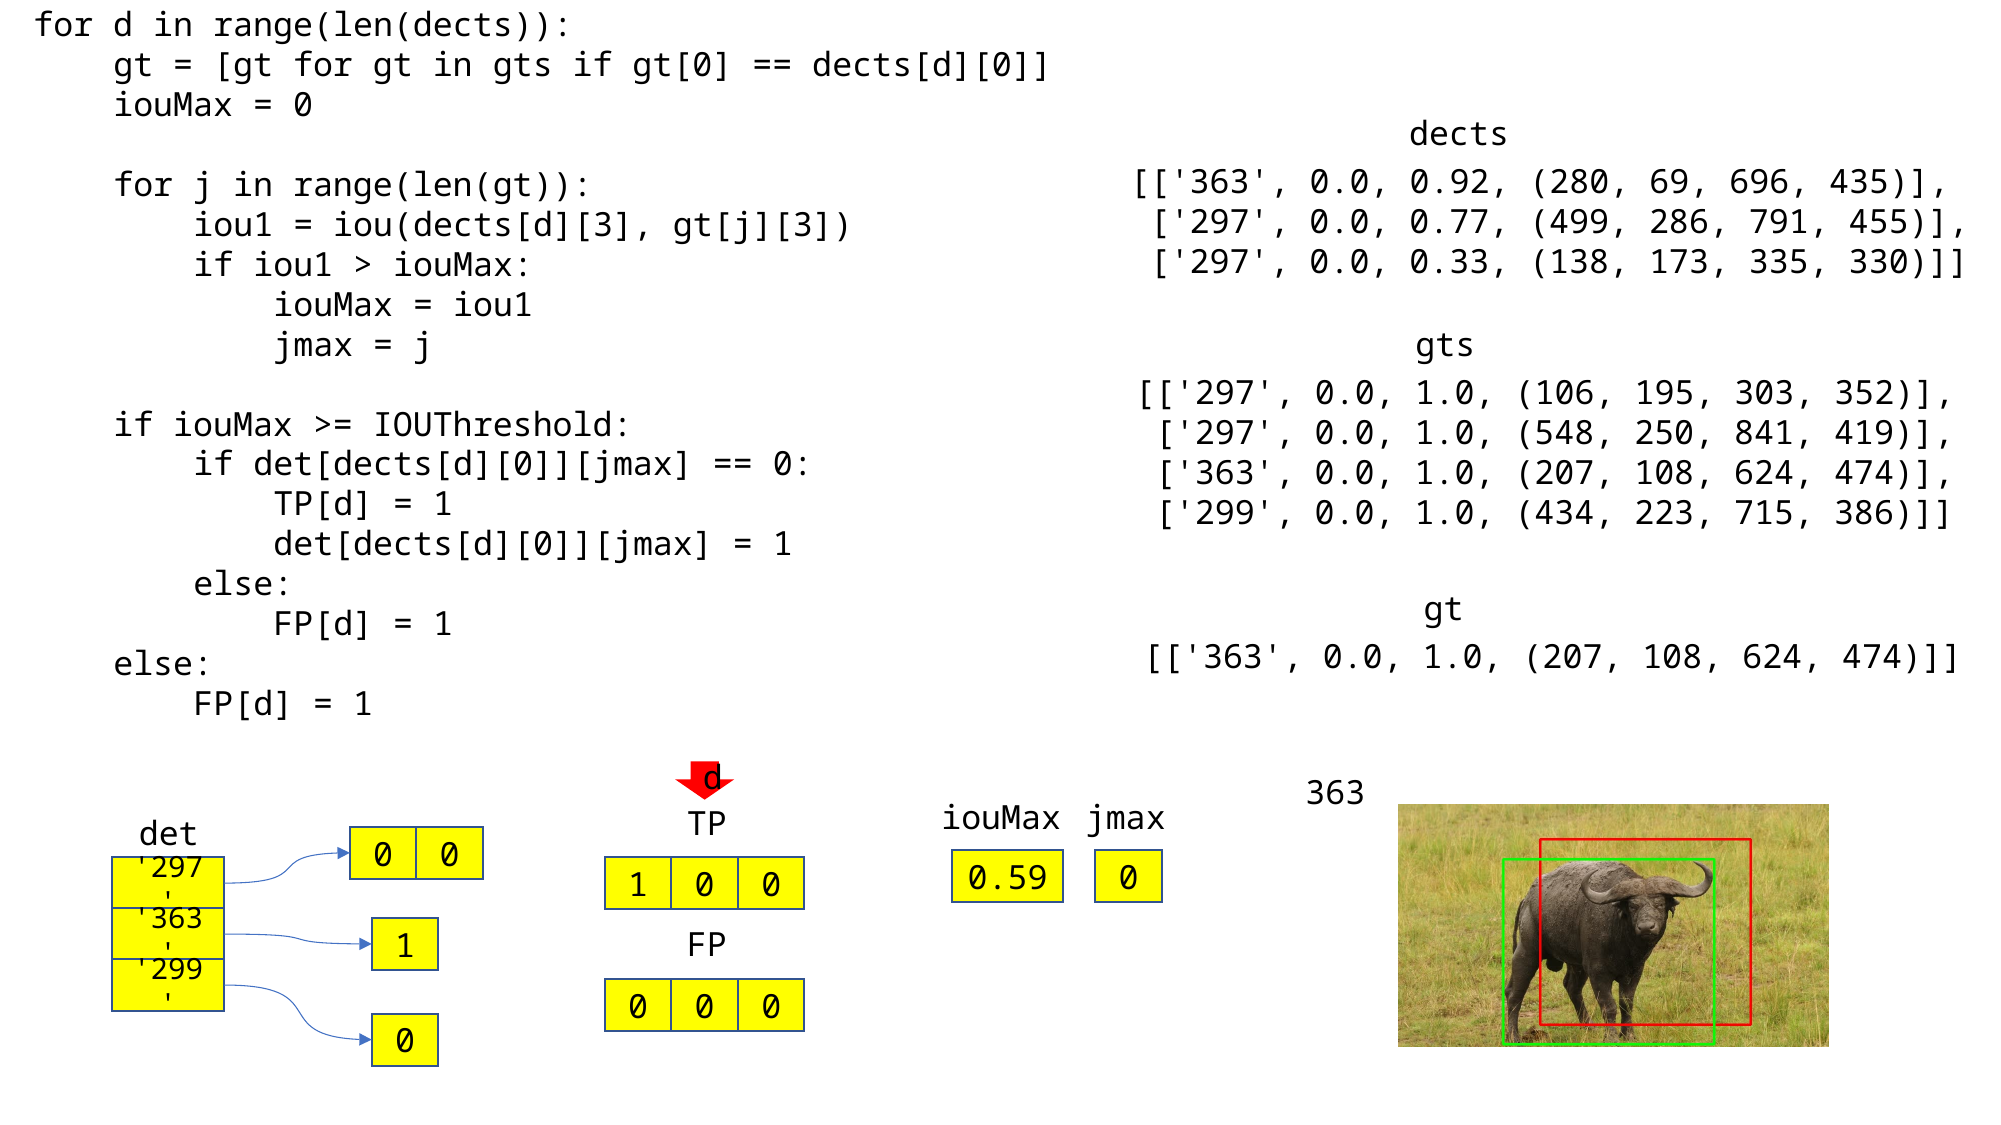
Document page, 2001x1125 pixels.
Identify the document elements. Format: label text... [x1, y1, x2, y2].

text_box FP [672, 916, 742, 971]
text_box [224, 985, 372, 1040]
text_box 0 [604, 978, 670, 1032]
text_box 0 [670, 856, 737, 910]
text_box 0 [670, 978, 737, 1032]
text_box 0 [349, 826, 415, 880]
text_box gt [1408, 579, 1479, 635]
text_box for d in range(len(dects)): gt = [gt for gt in gts if gt[0] == dects[d][0]] iouMax = 0 for j in range(len(gt)): iou1 = iou(dects[d][3], gt[j][3]) if iou1 > iouMax: iouMax = iou1 jmax = j if iouMax >= IOUThreshold: if det[dects[d][0]][jmax] == 0: TP[d] = 1 det[dects[d][0]][jmax] = 1 else: FP[d] = 1 else: FP[d] = 1 [0, 0, 1069, 730]
text_box det [124, 804, 214, 860]
text_box TP [672, 794, 742, 850]
text_box 0.59 [951, 849, 1064, 903]
text_box '299' [111, 958, 225, 1012]
text_box d [675, 761, 735, 800]
text_box 363 [1290, 763, 1381, 819]
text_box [224, 934, 372, 944]
text_box '363' [111, 907, 225, 958]
text_box 0 [415, 826, 484, 880]
text_box 1 [604, 856, 670, 910]
text_box [['363', 0.0, 0.92, (280, 69, 696, 435)], ['297', 0.0, 0.77, (499, 286, 791, 455)], ['297', 0.0, 0.33, (138, 173, 335, 330)]] [1114, 153, 2000, 288]
text_box 0 [737, 856, 805, 910]
text_box iouMax [926, 788, 1071, 844]
text_box dects [1394, 105, 1524, 160]
text_box 1 [371, 917, 439, 971]
text_box gts [1400, 315, 1491, 371]
text_box jmax [1071, 788, 1181, 844]
text_box '297' [111, 856, 225, 907]
text_box [['363', 0.0, 1.0, (207, 108, 624, 474)]] [1128, 627, 1978, 683]
text_box 0 [737, 978, 805, 1032]
text_box [['297', 0.0, 1.0, (106, 195, 303, 352)], ['297', 0.0, 1.0, (548, 250, 841, 419)], ['363', 0.0, 1.0, (207, 108, 624, 474)], ['299', 0.0, 1.0, (434, 223, 715, 386)]] [1120, 363, 1990, 539]
text_box 0 [371, 1013, 439, 1067]
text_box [224, 852, 350, 884]
picture [1398, 804, 1829, 1047]
text_box 0 [1094, 849, 1163, 903]
